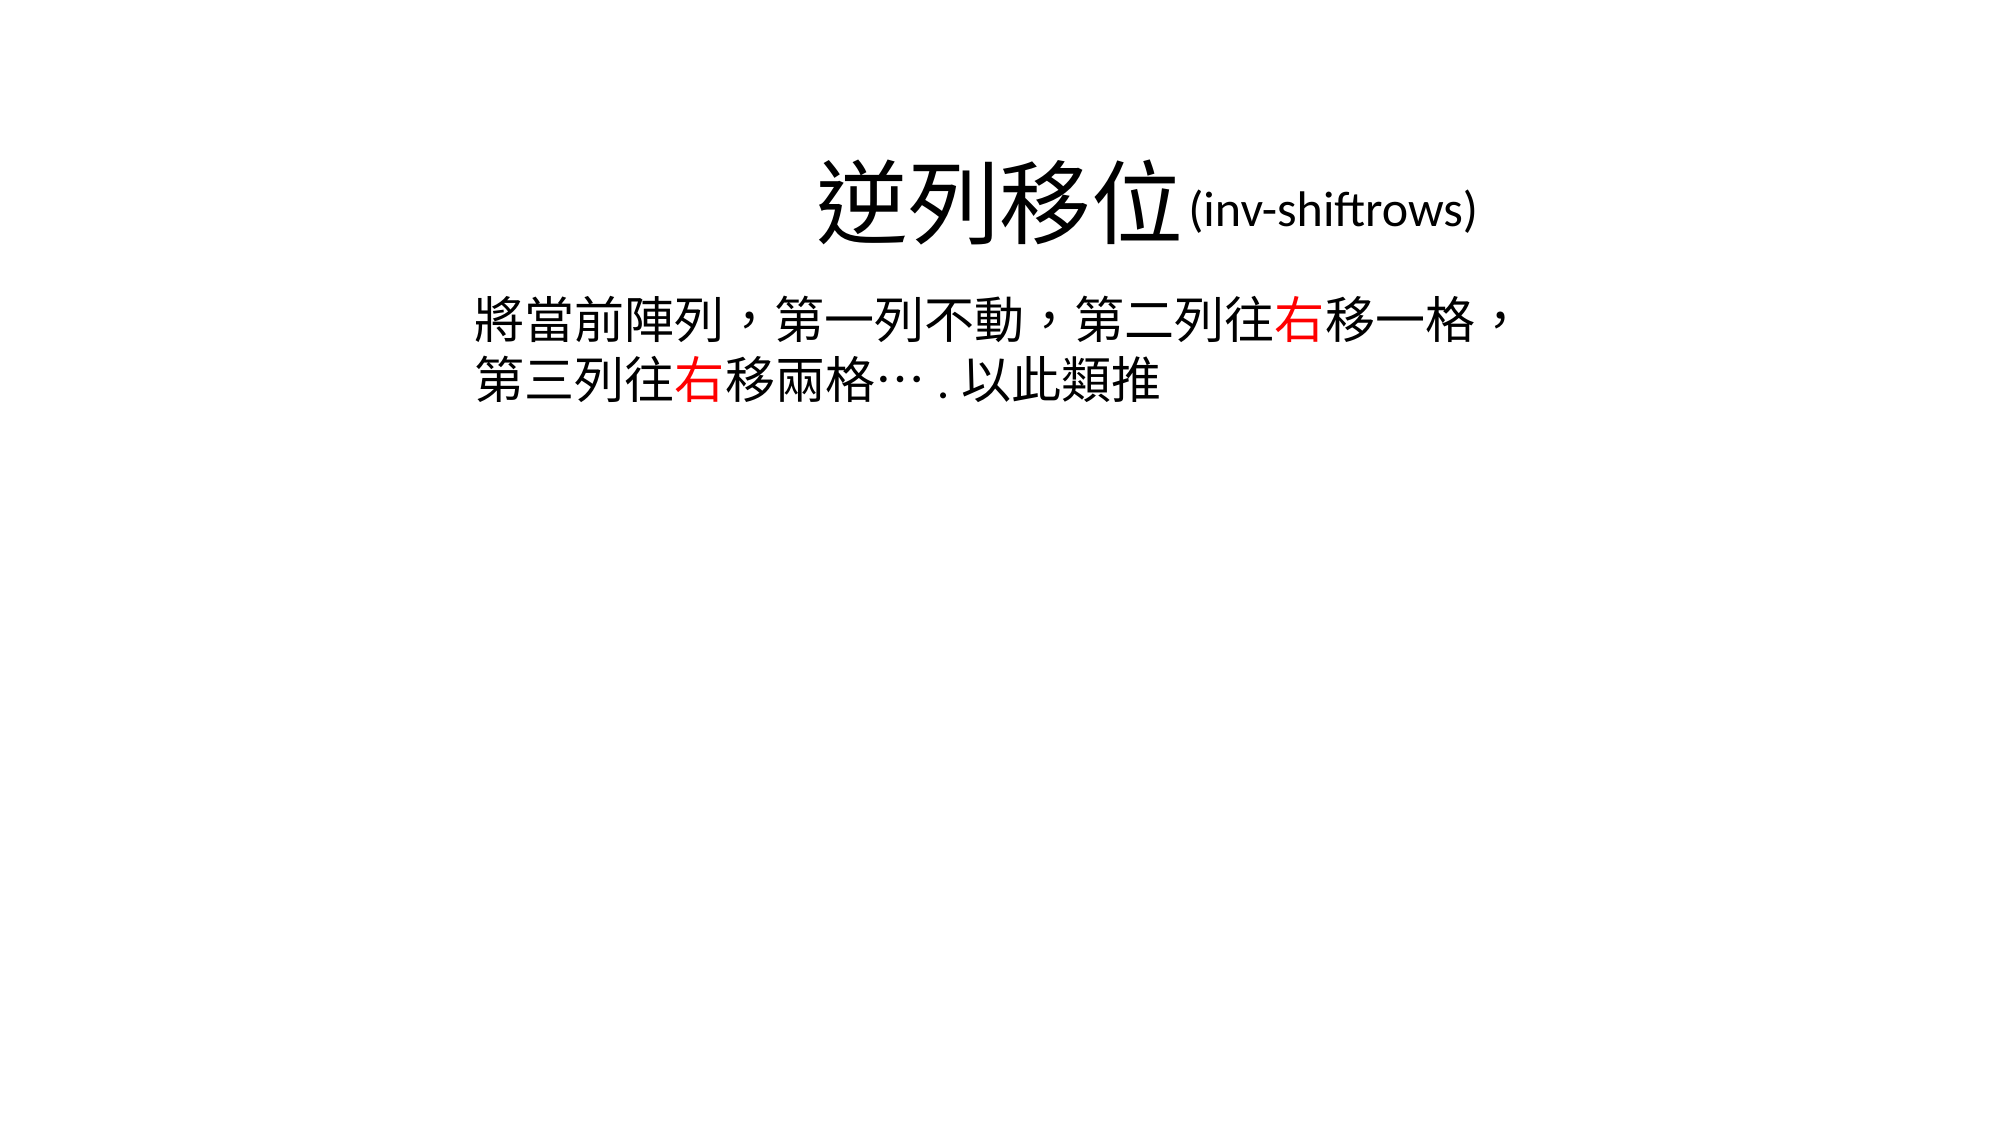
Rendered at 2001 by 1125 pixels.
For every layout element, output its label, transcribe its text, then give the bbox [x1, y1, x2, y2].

text_box (inv-shiftrows) [1173, 169, 1793, 245]
text_box 將當前陣列，第一列不動，第二列往右移一格， 第三列往右移兩格….以此類推 [460, 281, 1540, 461]
title 逆列移位 [0, 102, 2000, 313]
